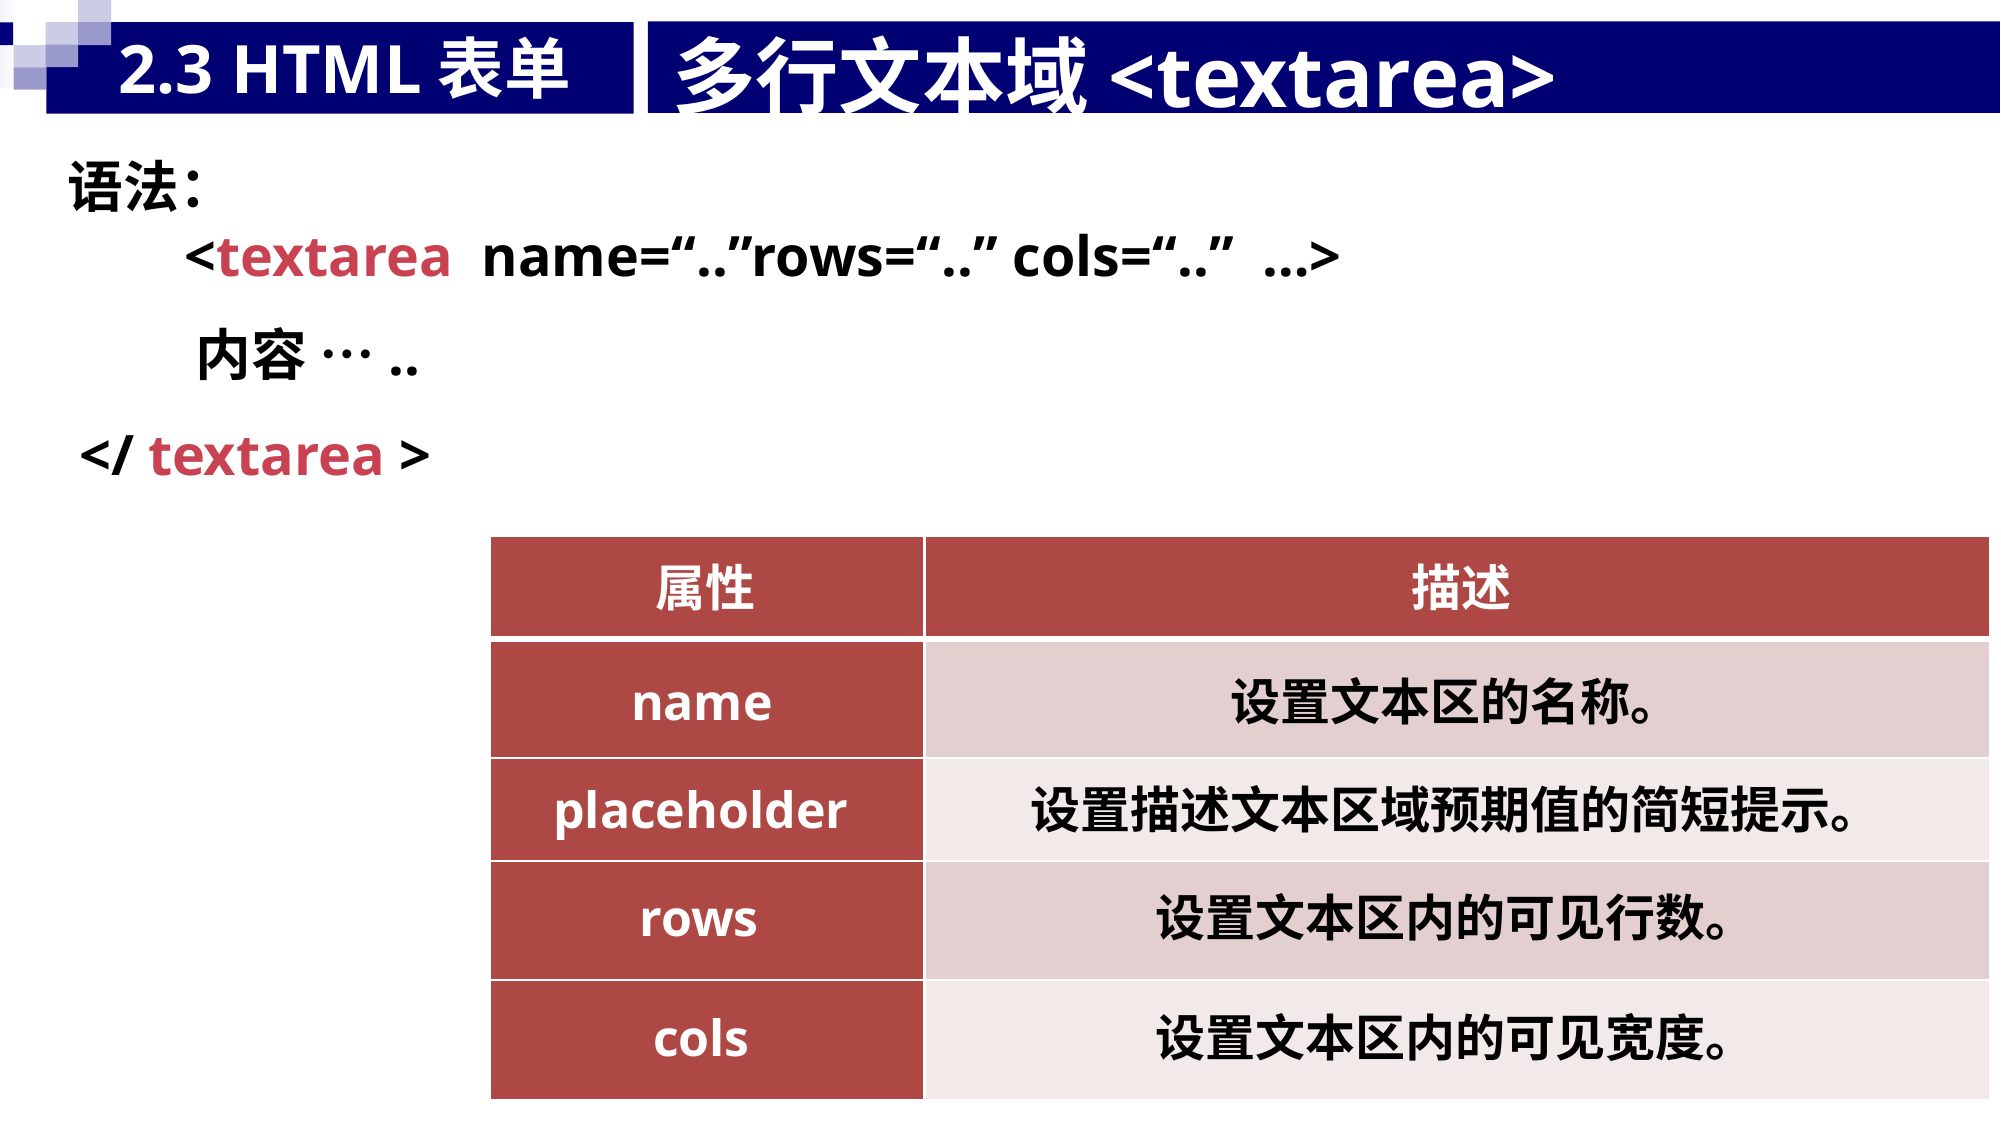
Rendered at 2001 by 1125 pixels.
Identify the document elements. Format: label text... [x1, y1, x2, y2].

text_box 语法： [67, 146, 236, 227]
text_box <textarea name=“..”rows=“..” cols=“..” …> [184, 215, 1343, 296]
text_box 内容 ….. [195, 314, 421, 395]
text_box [0, 0, 634, 114]
text_box [1558, 21, 2000, 113]
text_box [483, 532, 1996, 1105]
text_box </ textarea > [79, 414, 432, 495]
text_box 多行文本域<textarea> [672, 15, 1558, 132]
text_box [647, 21, 672, 113]
